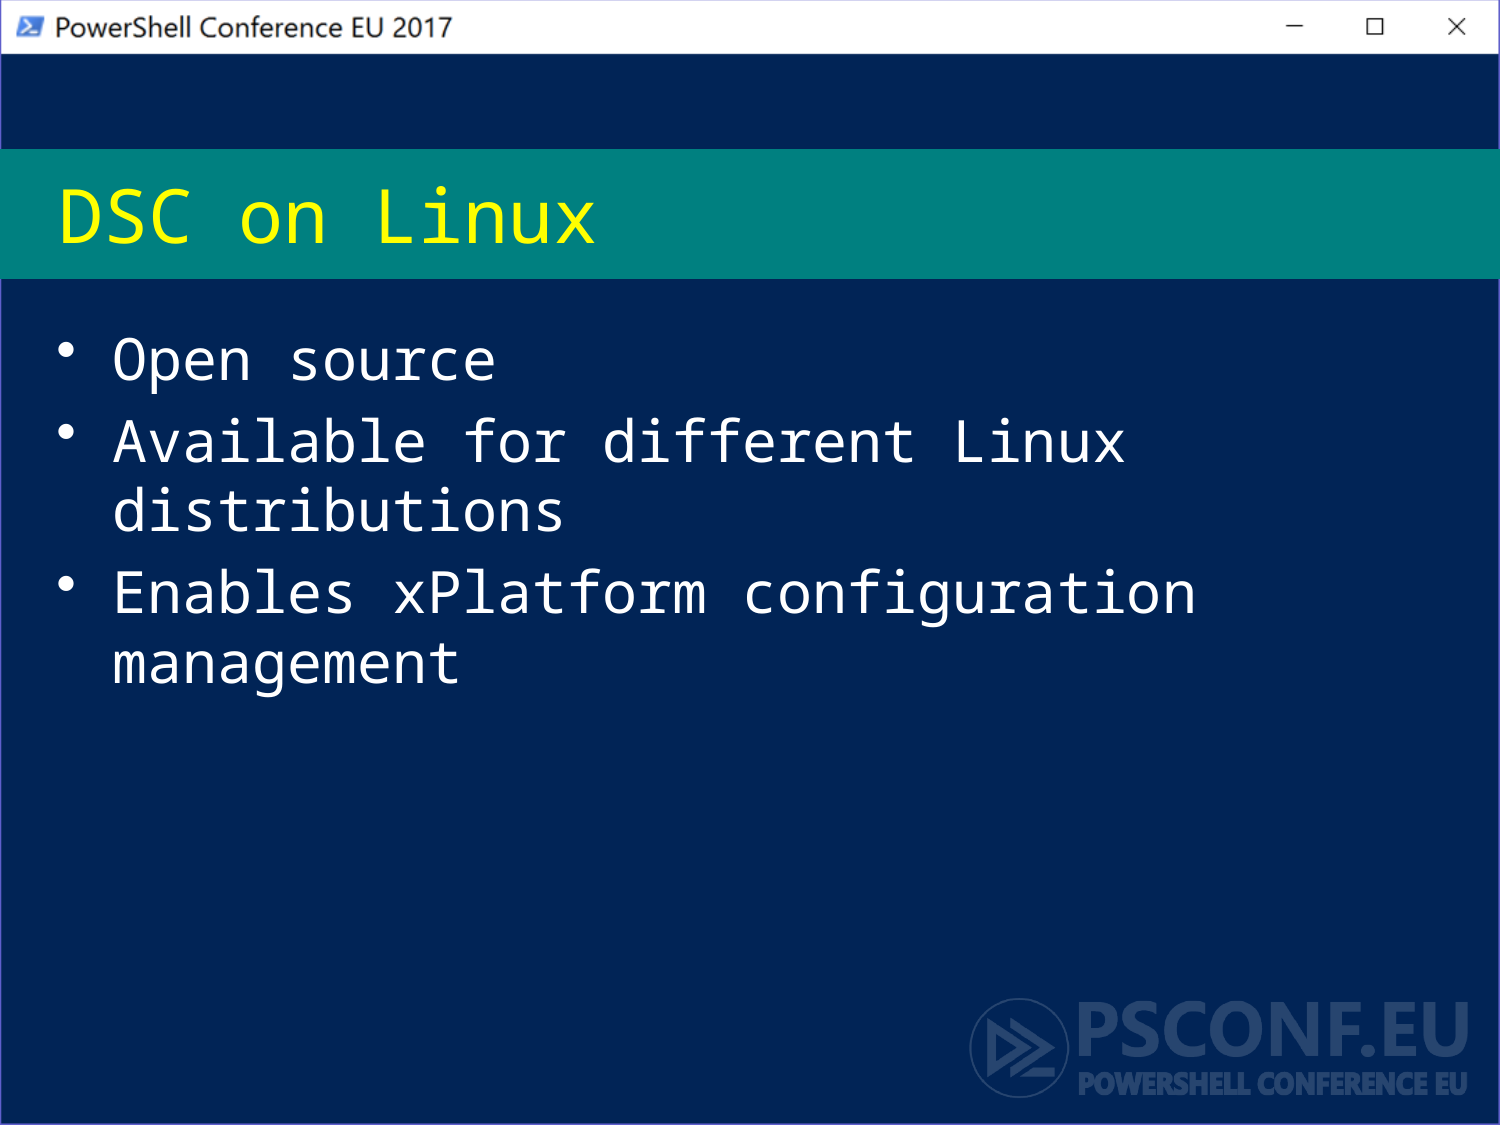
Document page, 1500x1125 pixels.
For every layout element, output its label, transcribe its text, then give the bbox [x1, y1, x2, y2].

picture [0, 279, 1500, 1125]
title DSC on Linux [0, 149, 1500, 279]
list Open source Available for different Linux distributions Enables xPlatform configuration management [41, 314, 1459, 1035]
picture [0, 0, 1500, 149]
